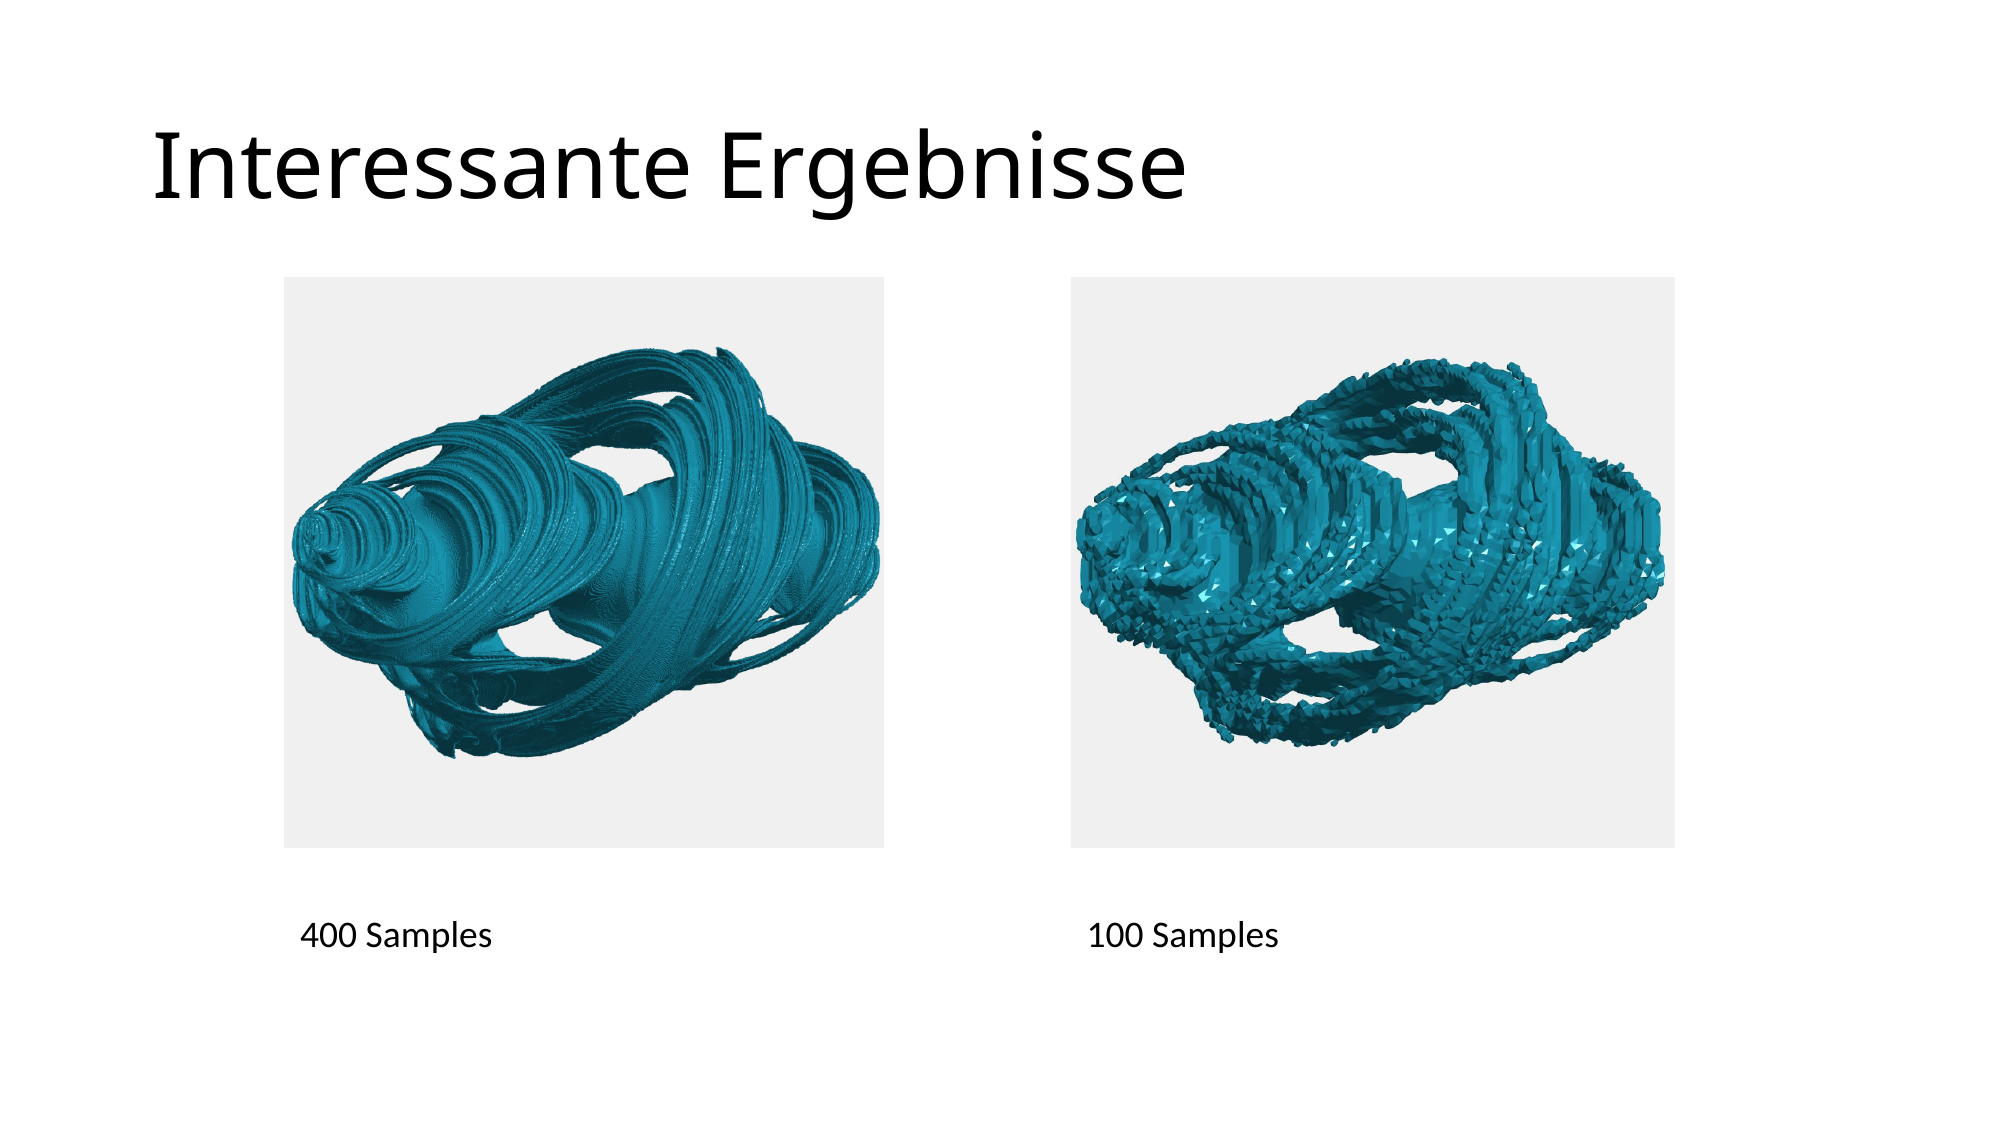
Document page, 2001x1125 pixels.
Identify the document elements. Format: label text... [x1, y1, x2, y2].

text_box 100 Samples [1071, 902, 1295, 963]
picture [1070, 277, 1675, 848]
picture [284, 277, 885, 848]
title Interessante Ergebnisse [137, 59, 1863, 278]
text_box 400 Samples [285, 902, 508, 963]
